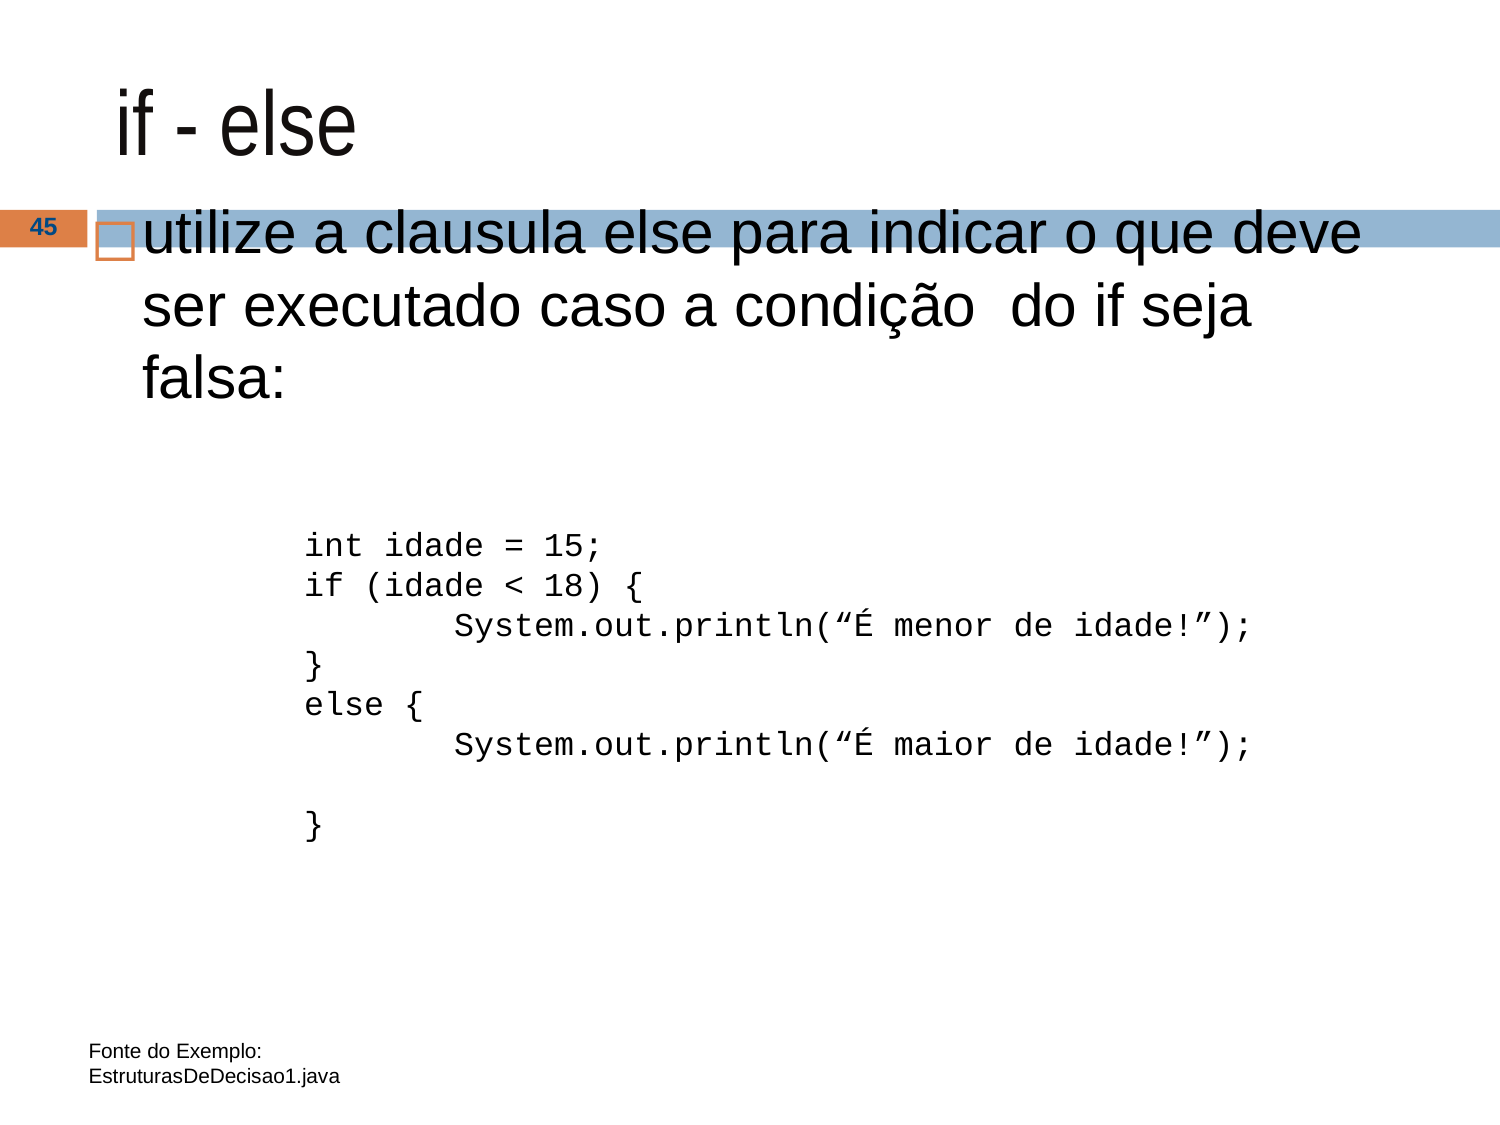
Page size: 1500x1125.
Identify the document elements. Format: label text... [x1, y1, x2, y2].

text_box Fonte do Exemplo: EstruturasDeDecisao1.java [73, 1030, 535, 1096]
list utilize a clausula else para indicar o que deve ser executado caso a condição do if seja falsa: [75, 185, 1425, 472]
title if - else [100, 37, 1438, 200]
text_box int idade = 15; if (idade < 18) { System.out.println(“É menor de idade!”); } else { System.out.println(“É maior de idade!”); } [289, 515, 1388, 850]
text_box ‹#› [0, 208, 75, 249]
